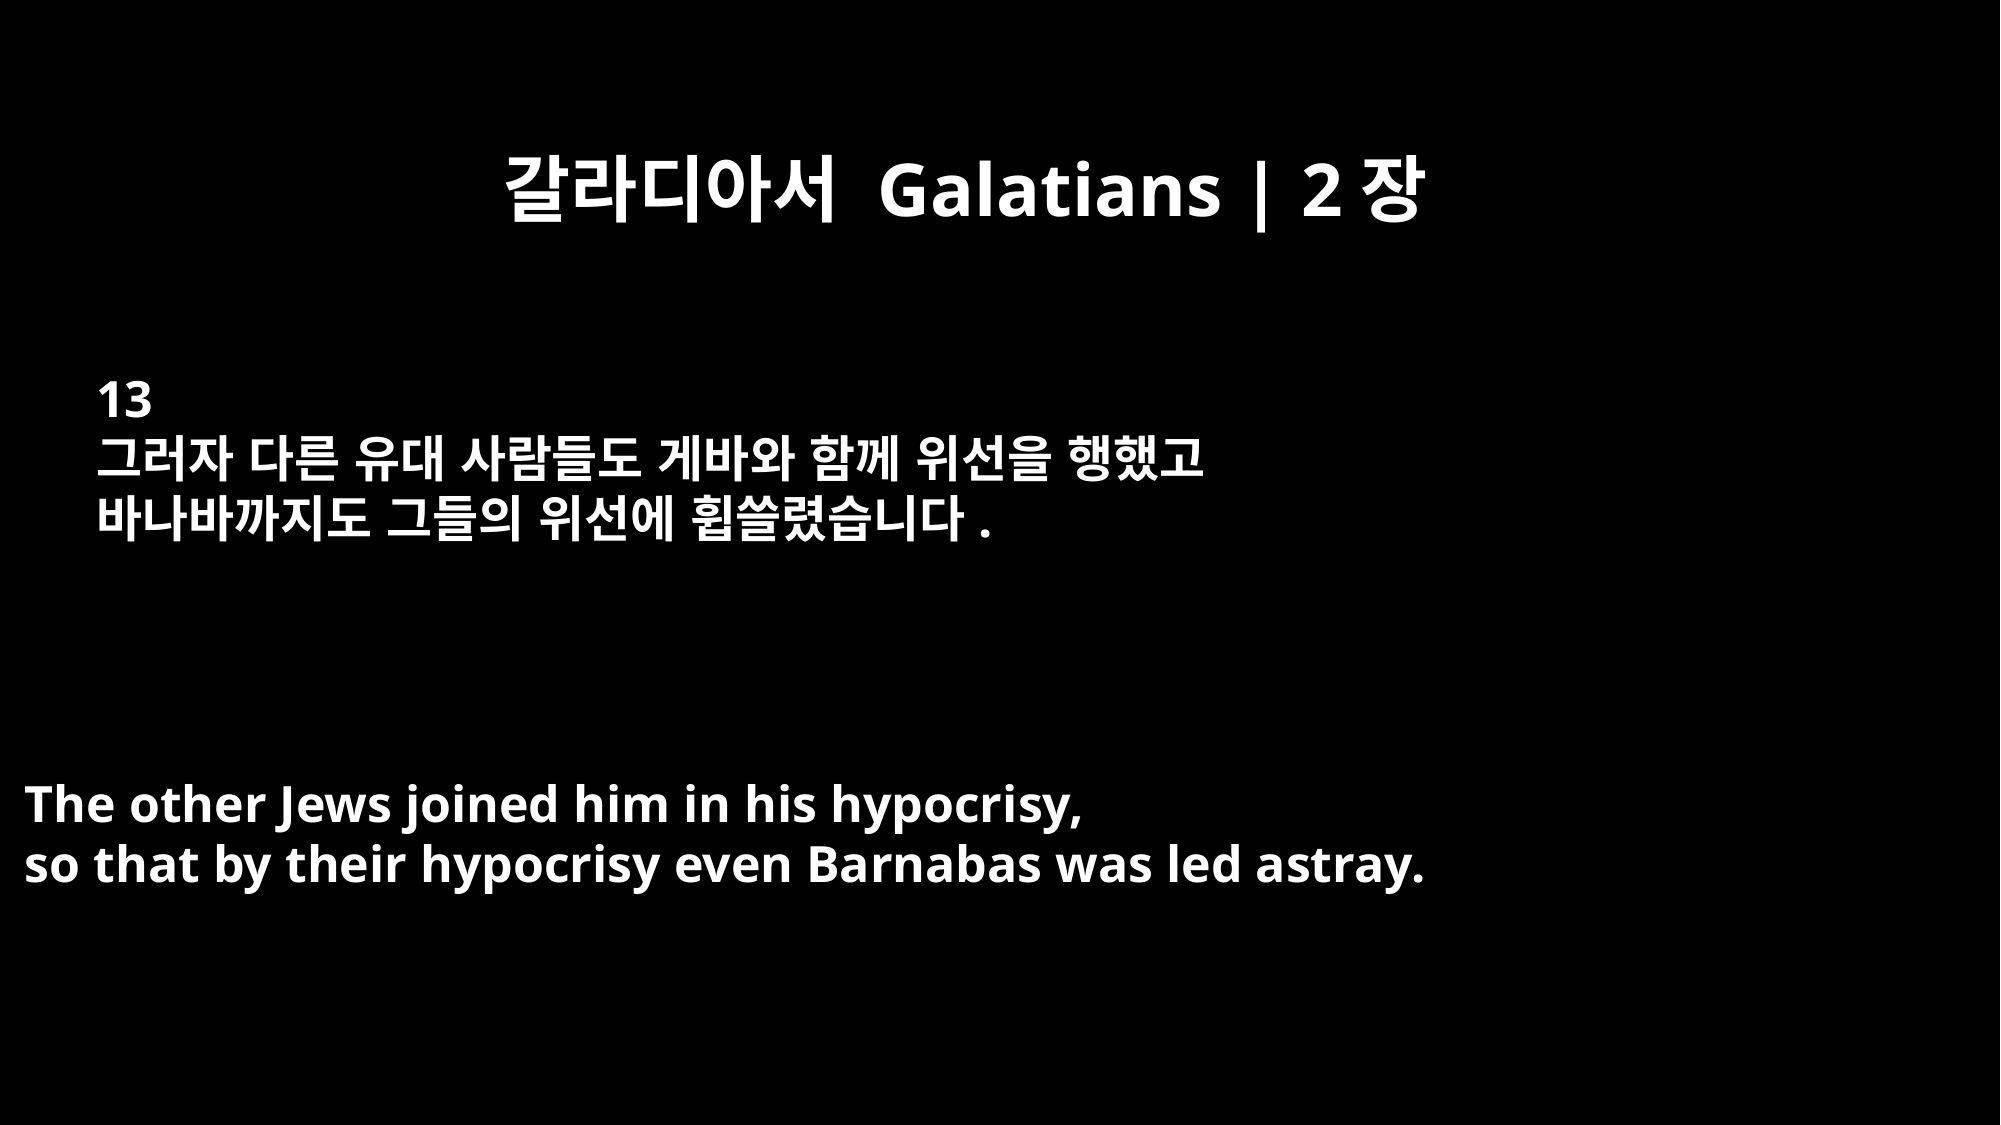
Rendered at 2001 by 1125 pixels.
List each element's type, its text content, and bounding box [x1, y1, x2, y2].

text_box 갈라디아서 Galatians | 2장 [488, 136, 1443, 239]
text_box The other Jews joined him in his hypocrisy, so that by their hypocrisy even Barnabas was led astray. [10, 764, 1441, 900]
text_box 13 그러자 다른 유대 사람들도 게바와 함께 위선을 행했고 바나바까지도 그들의 위선에 휩쓸렸습니다. [81, 359, 1222, 555]
